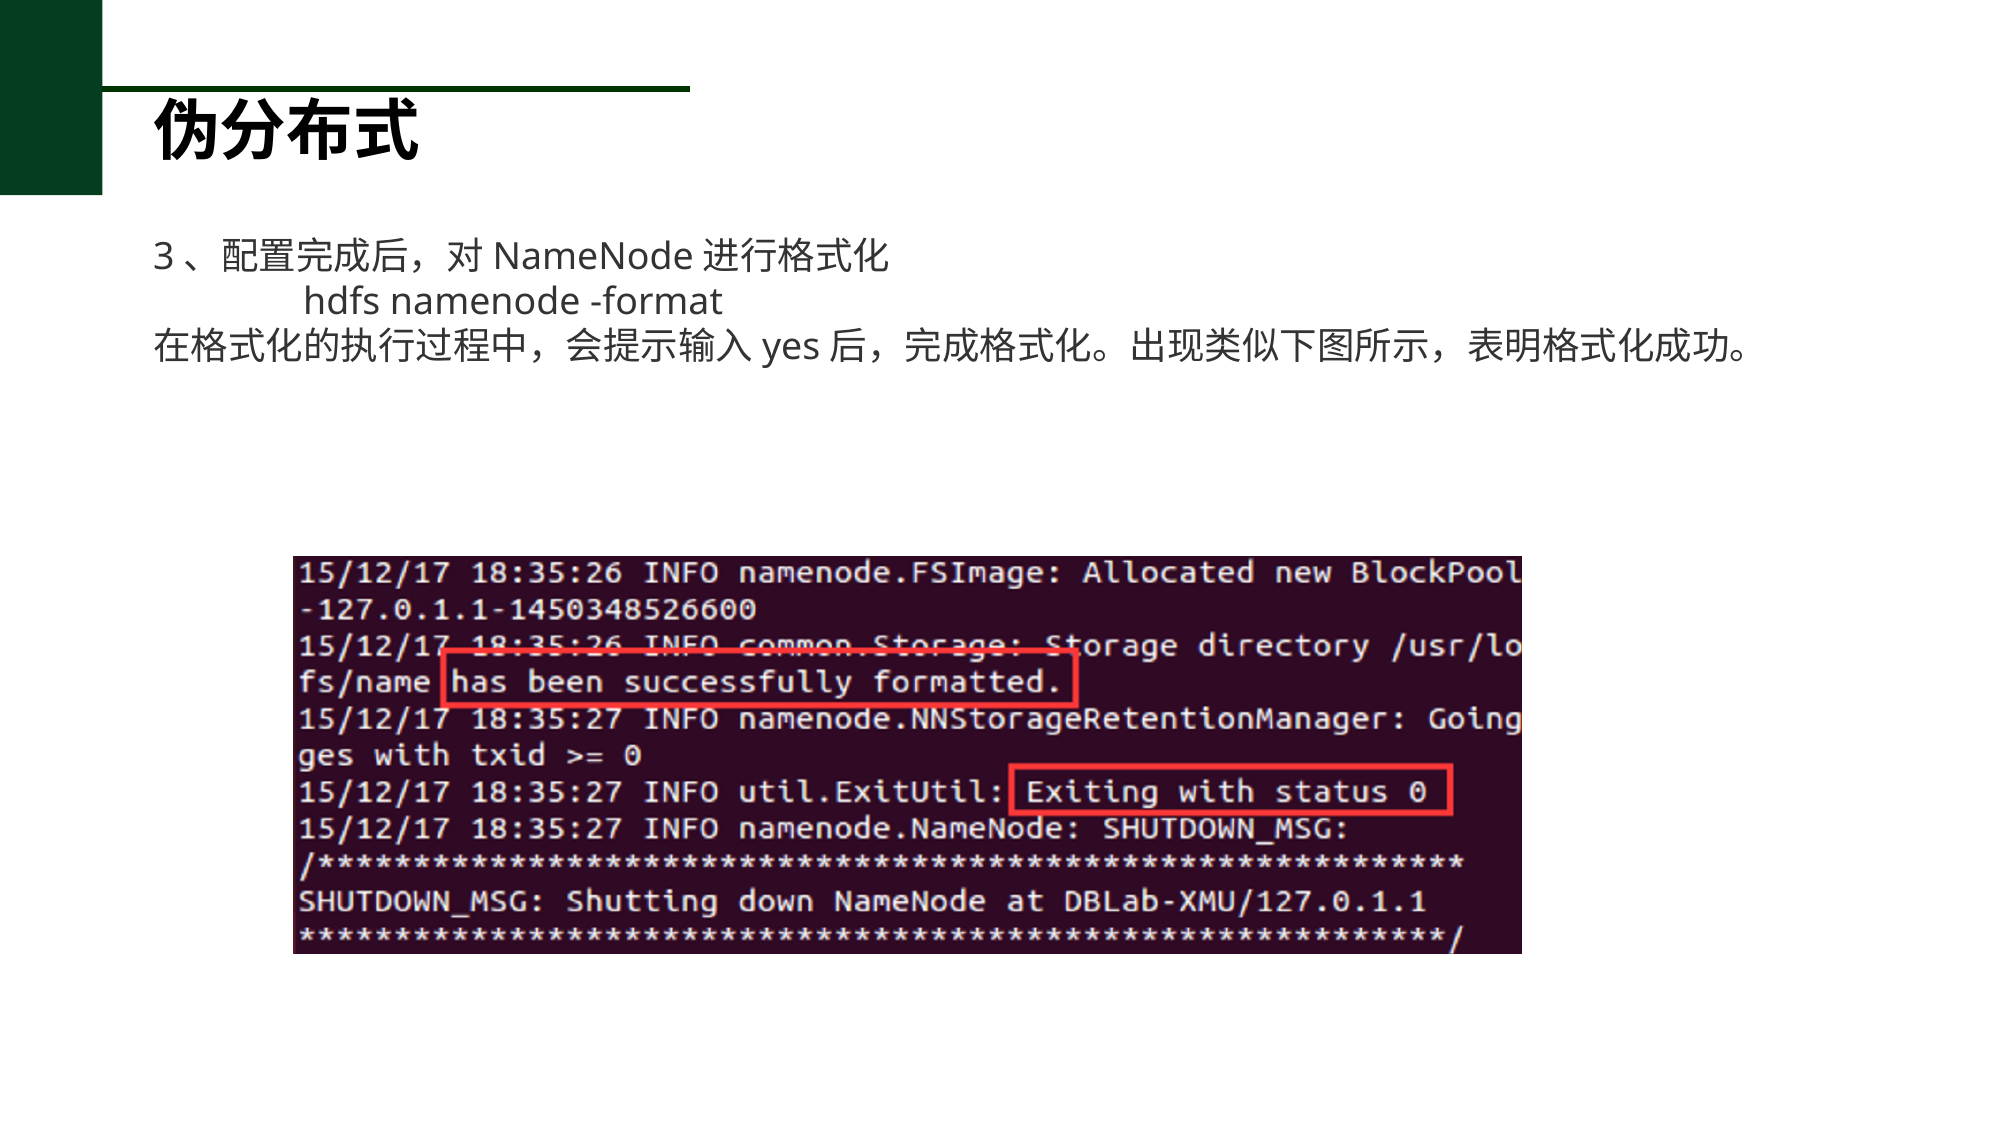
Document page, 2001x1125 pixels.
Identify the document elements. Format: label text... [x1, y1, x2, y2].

title 伪分布式 [138, 89, 764, 224]
text_box 3、配置完成后，对NameNode进行格式化 hdfs namenode -format 在格式化的执行过程中，会提示输入yes后，完成格式化。出现类似下图所示，表明格式化成功。 [138, 224, 1812, 420]
picture [292, 556, 1522, 954]
